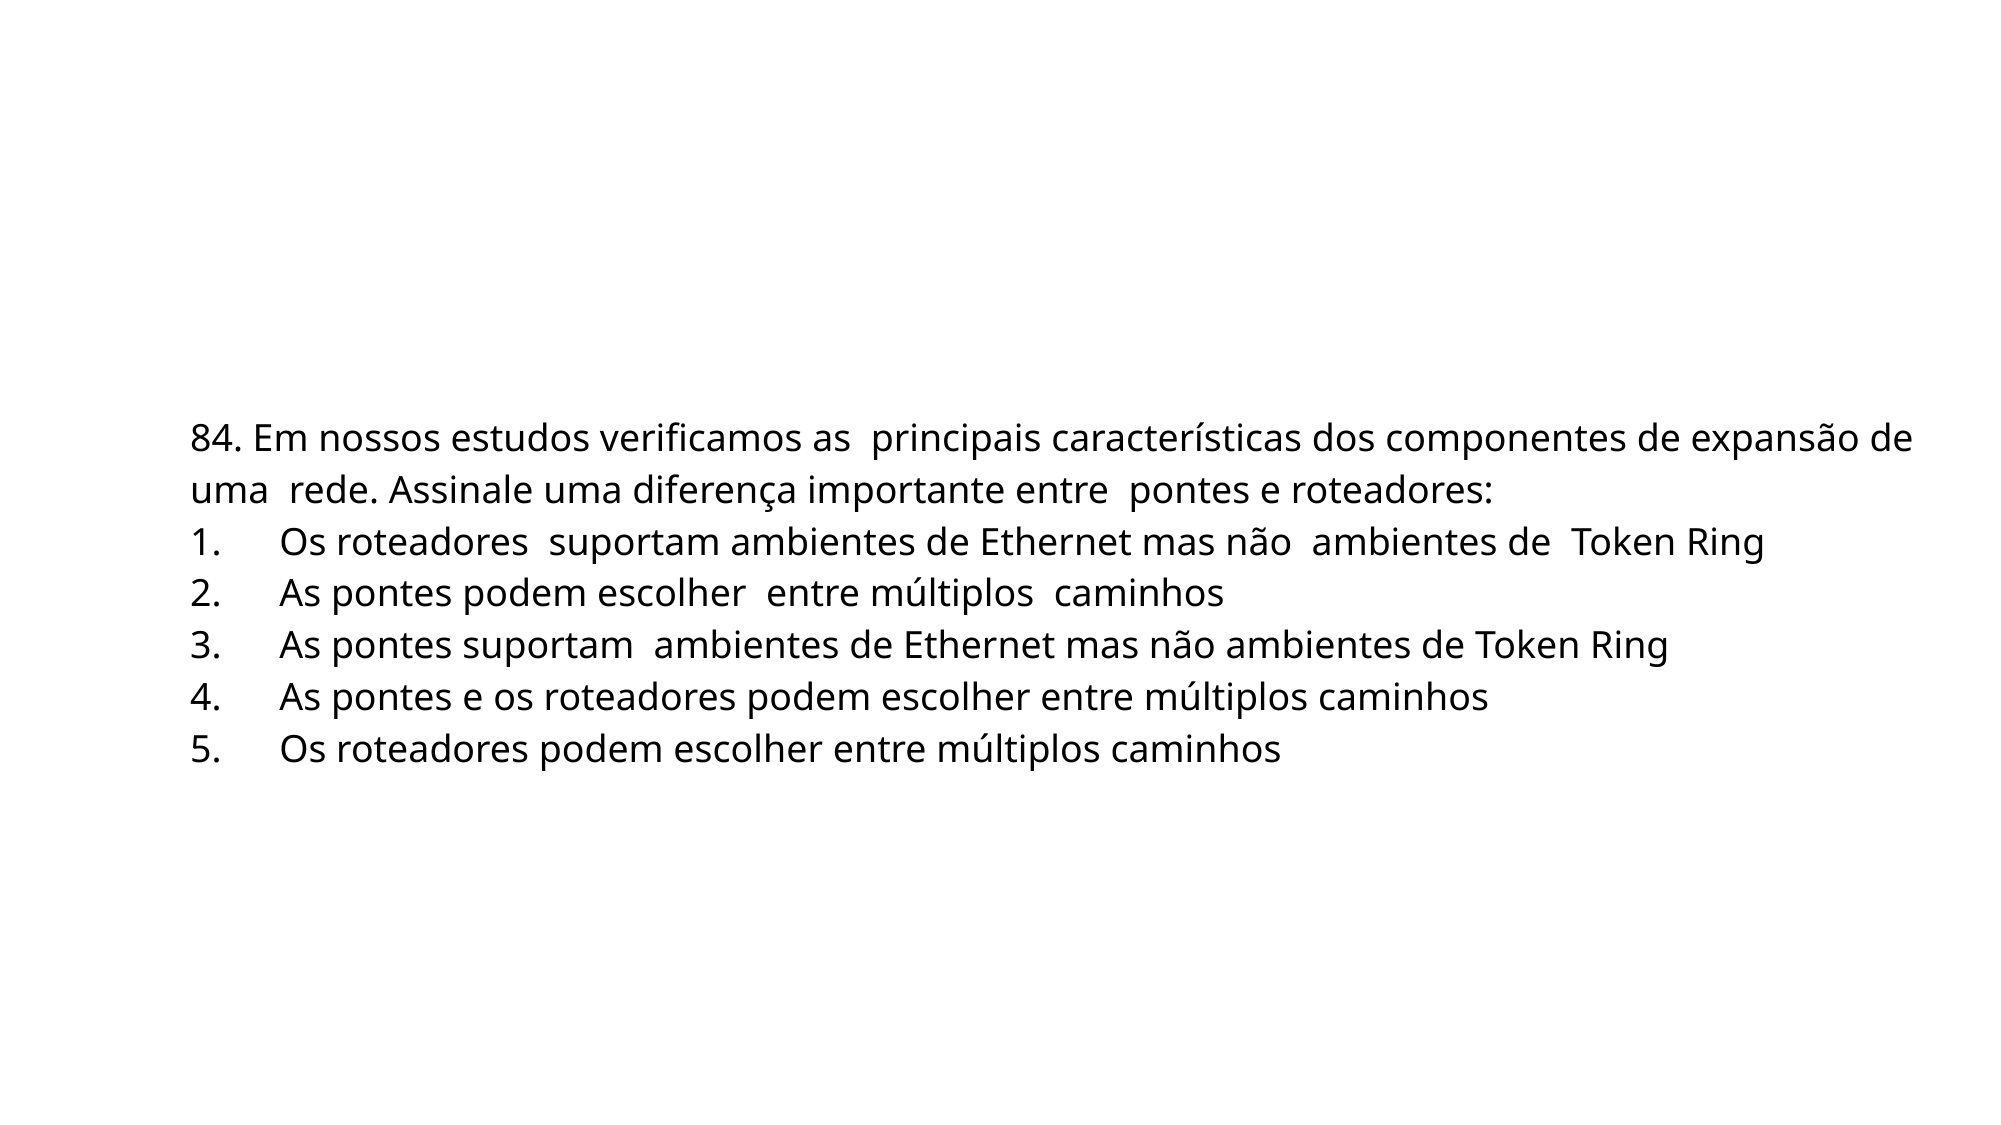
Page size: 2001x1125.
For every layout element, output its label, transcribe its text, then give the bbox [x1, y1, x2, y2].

text_box 84. Em nossos estudos verificamos as principais características dos componentes de expansão de uma rede. Assinale uma diferença importante entre pontes e roteadores: 1. Os roteadores suportam ambientes de Ethernet mas não ambientes de Token Ring 2. As pontes podem escolher entre múltiplos caminhos 3. As pontes suportam ambientes de Ethernet mas não ambientes de Token Ring 4. As pontes e os roteadores podem escolher entre múltiplos caminhos 5. Os roteadores podem escolher entre múltiplos caminhos [175, 400, 1963, 777]
